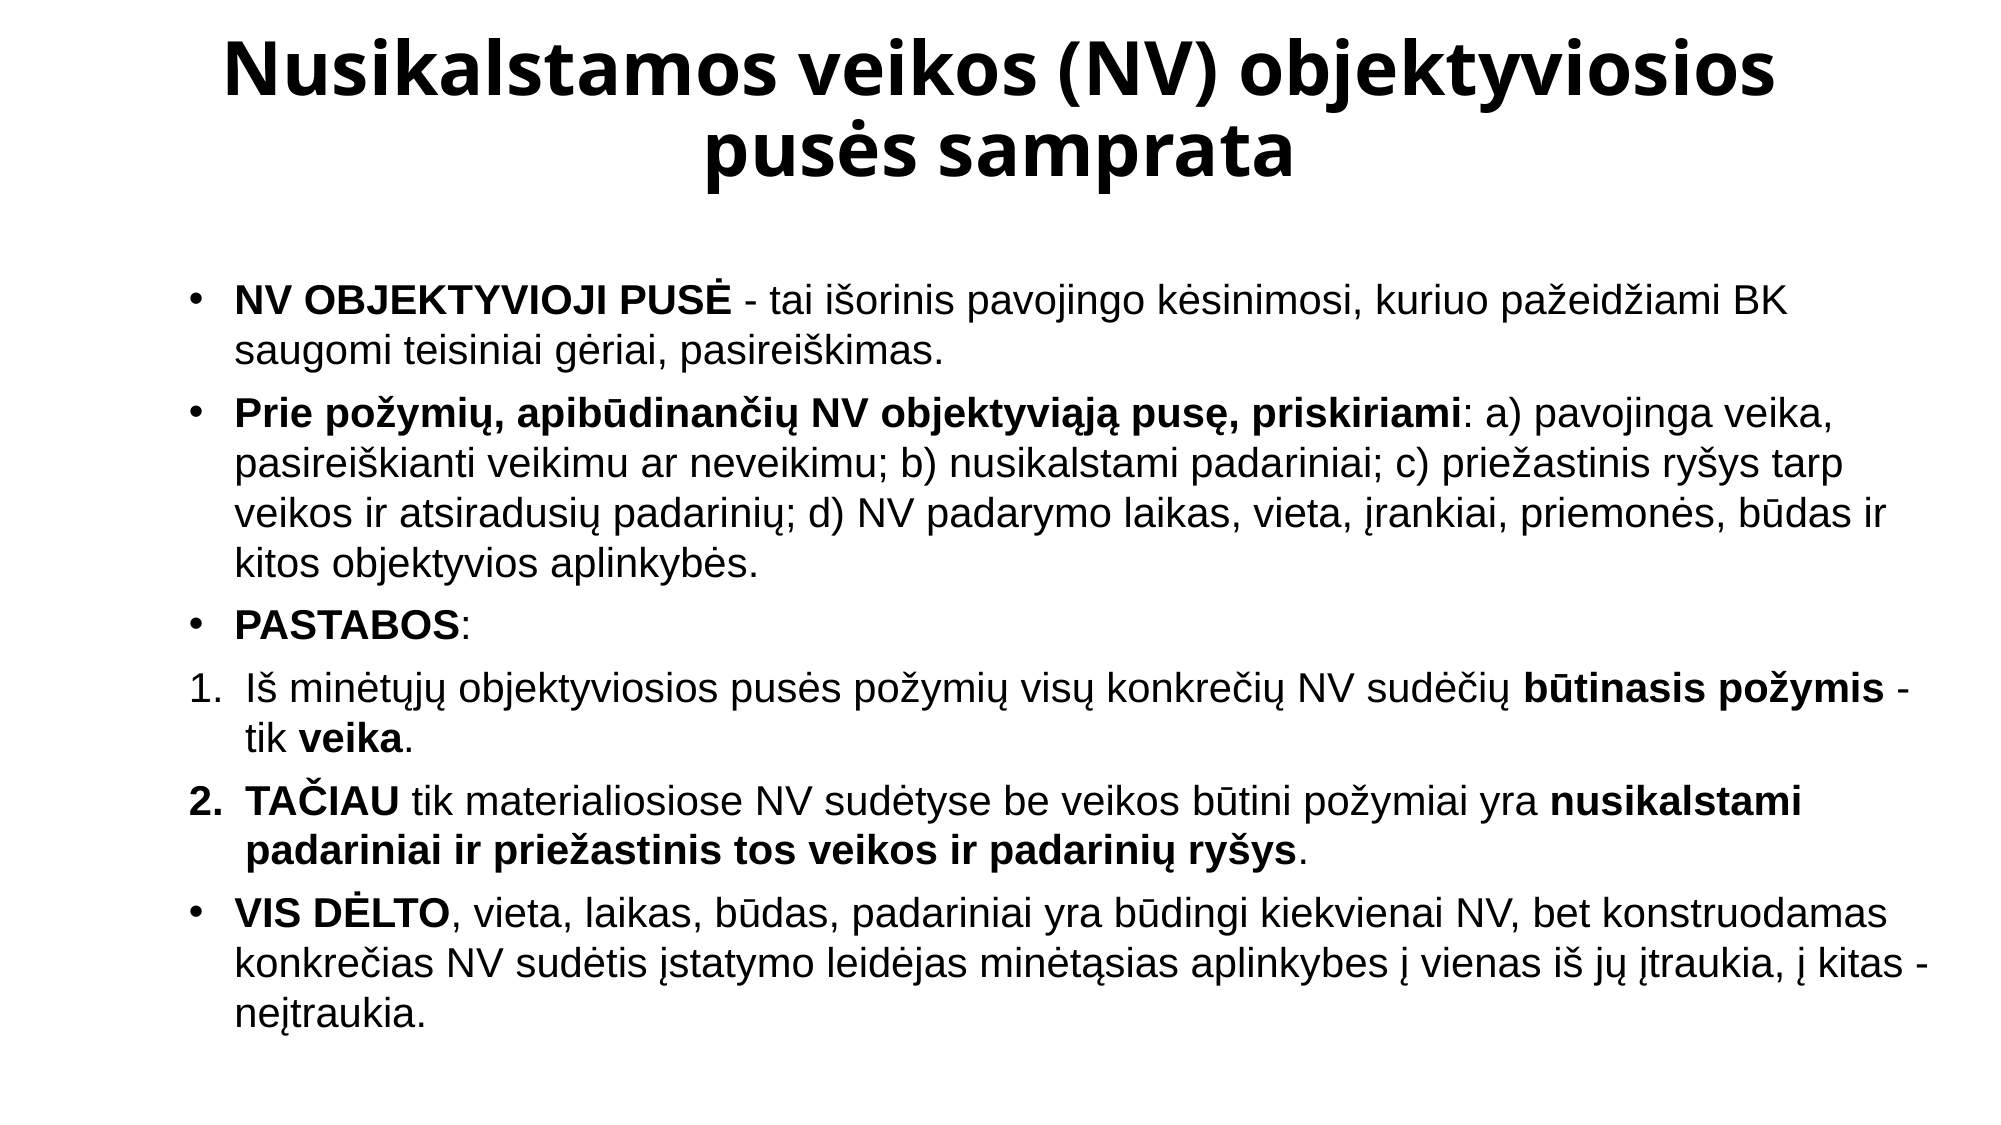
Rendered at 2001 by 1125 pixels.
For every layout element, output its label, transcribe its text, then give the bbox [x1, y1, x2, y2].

list NV OBJEKTYVIOJI PUSĖ - tai išorinis pavojingo kėsinimosi, kuriuo pažeidžiami BK saugomi teisi­niai gėriai, pasireiškimas. Prie požymių, apibūdinančių NV objektyviąją pusę, priskiriami: a) pavojinga veika, pasireiškianti veikimu ar neveikimu; b) nusikalstami pada­riniai; c) priežastinis ryšys tarp veikos ir atsiradusių padari­nių; d) NV padarymo laikas, vieta, įrankiai, priemonės, būdas ir kitos objektyvios aplinkybės. PASTABOS: Iš minėtųjų objektyviosios pusės požymių visų konkrečių NV sudėčių būtinasis požymis - tik veika. TAČIAU tik materialiosiose NV sudėtyse be veikos būtini požymiai yra nusikalstami padariniai ir priežastinis tos veikos ir padarinių ryšys. VIS DĖLTO, vieta, laikas, būdas, padariniai yra būdingi kiekvienai NV, bet konstruodamas konkre­čias NV sudėtis įstatymo leidėjas minėtąsias aplinky­bes į vienas iš jų įtraukia, į kitas - neįtraukia. [159, 207, 1959, 1108]
title Nusikalstamos veikos (NV) objektyviosios pusės samprata [137, 3, 1863, 221]
